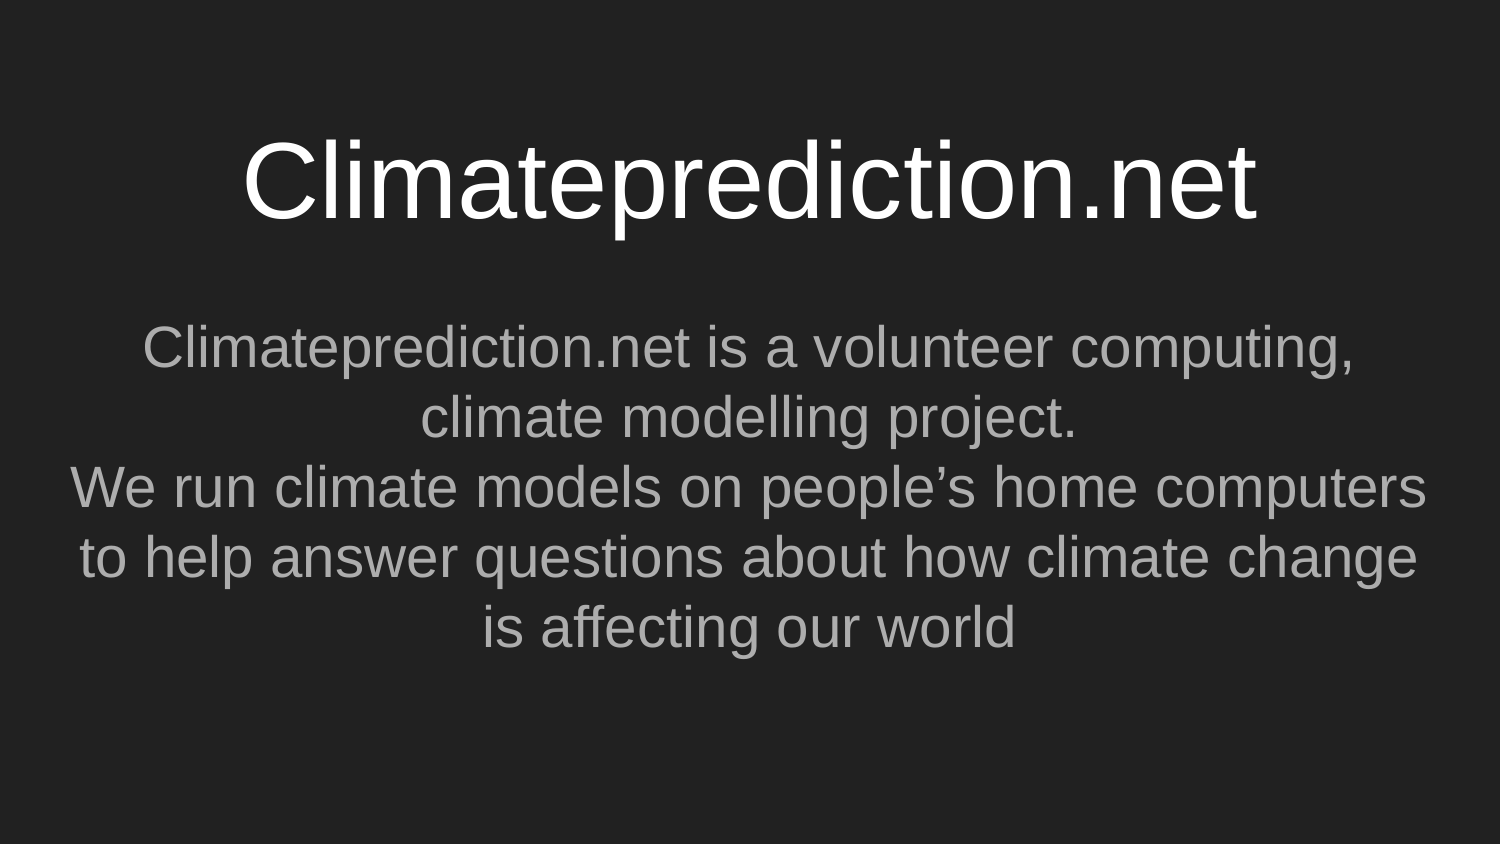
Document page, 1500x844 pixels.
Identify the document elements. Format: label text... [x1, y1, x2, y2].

title Climateprediction.net [51, 122, 1449, 256]
subtitle Climateprediction.net is a volunteer computing, climate modelling project. We run climate models on people’s home computers to help answer questions about how climate change is affecting our world [51, 293, 1449, 424]
